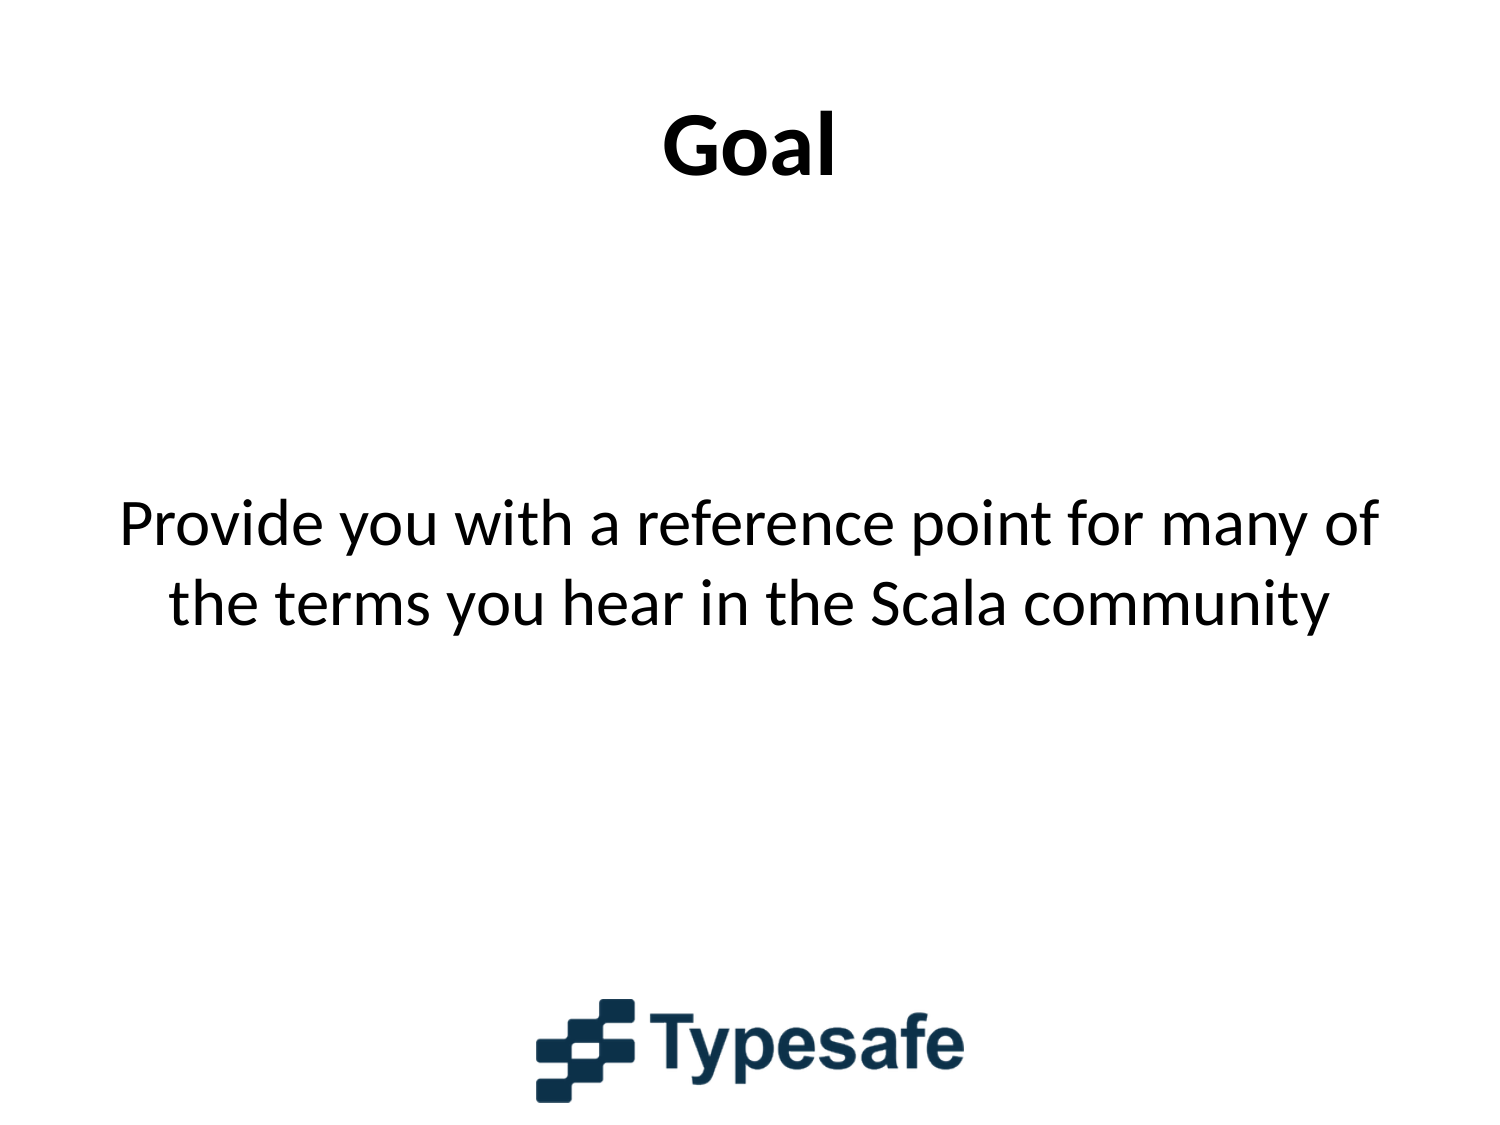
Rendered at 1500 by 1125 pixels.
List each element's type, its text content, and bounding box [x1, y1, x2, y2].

list Provide you with a reference point for many of the terms you hear in the Scala community [75, 471, 1425, 746]
title Goal [75, 45, 1425, 233]
picture [536, 999, 964, 1103]
